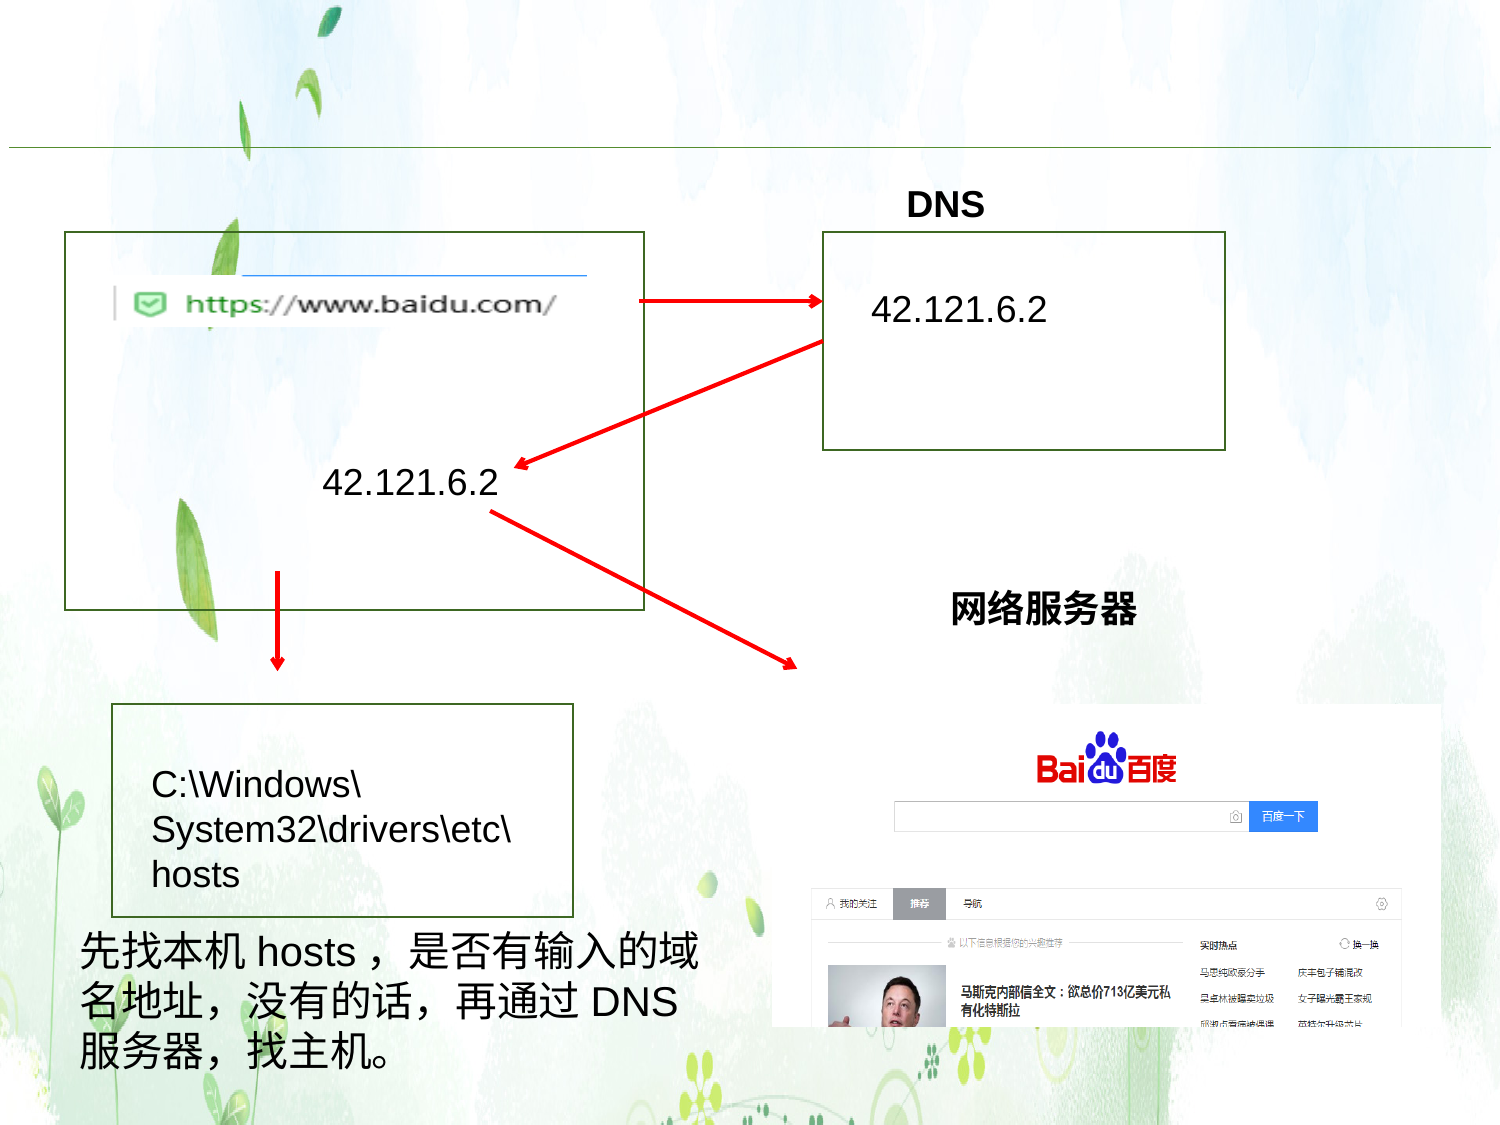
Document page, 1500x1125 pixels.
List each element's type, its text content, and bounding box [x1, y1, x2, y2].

text_box C:\Windows\System32\drivers\etc\hosts [136, 752, 544, 903]
text_box 42.121.6.2 [856, 277, 1164, 337]
text_box DNS [891, 172, 1128, 233]
picture [0, 0, 1500, 1125]
text_box 网络服务器 [935, 577, 1314, 638]
text_box [822, 231, 1226, 451]
text_box [111, 703, 574, 916]
text_box 先找本机hosts，是否有输入的域名地址，没有的话，再通过DNS服务器，找主机。 [64, 916, 731, 1082]
text_box [64, 231, 645, 611]
text_box 42.121.6.2 [307, 450, 544, 510]
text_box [490, 510, 798, 669]
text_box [513, 340, 824, 468]
